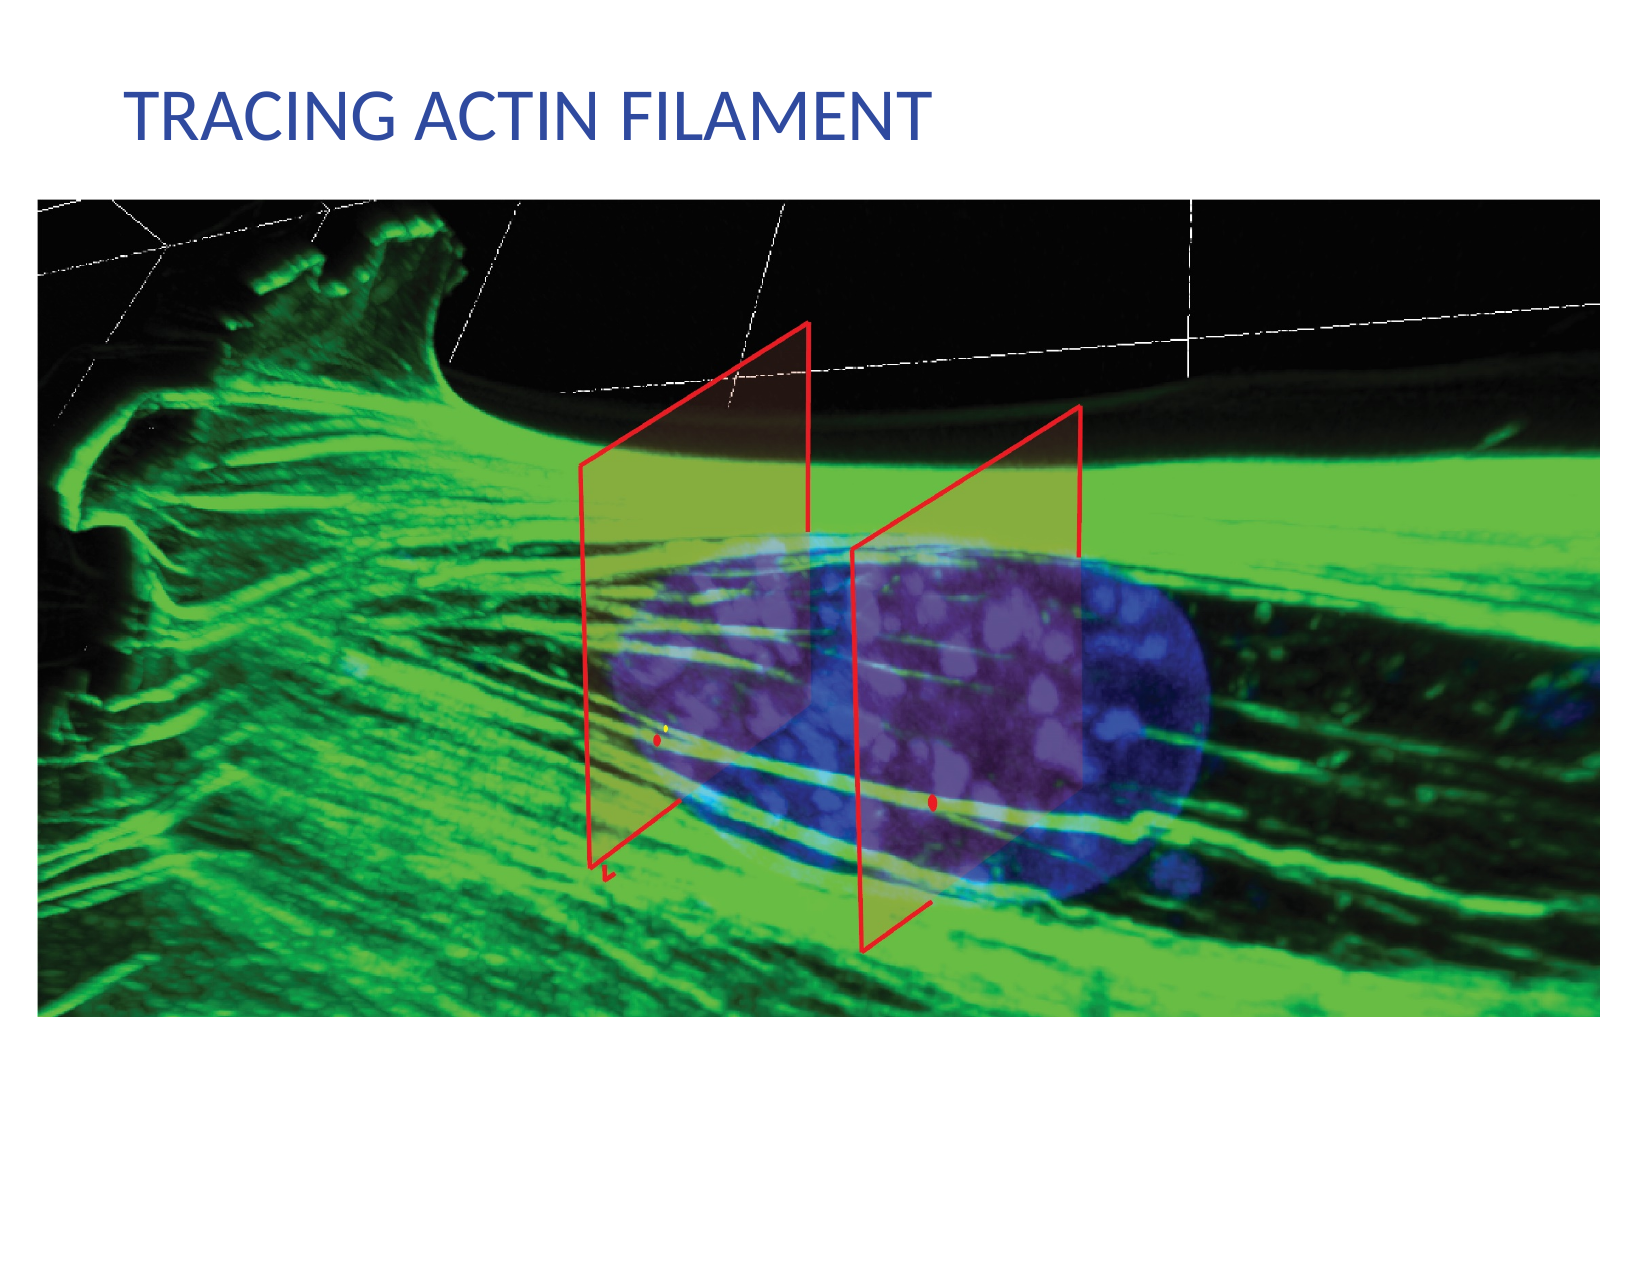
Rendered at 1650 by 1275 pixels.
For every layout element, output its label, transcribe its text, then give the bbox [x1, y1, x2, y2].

title TRACING ACTIN FILAMENT [121, 63, 1163, 198]
picture [37, 199, 1601, 1018]
